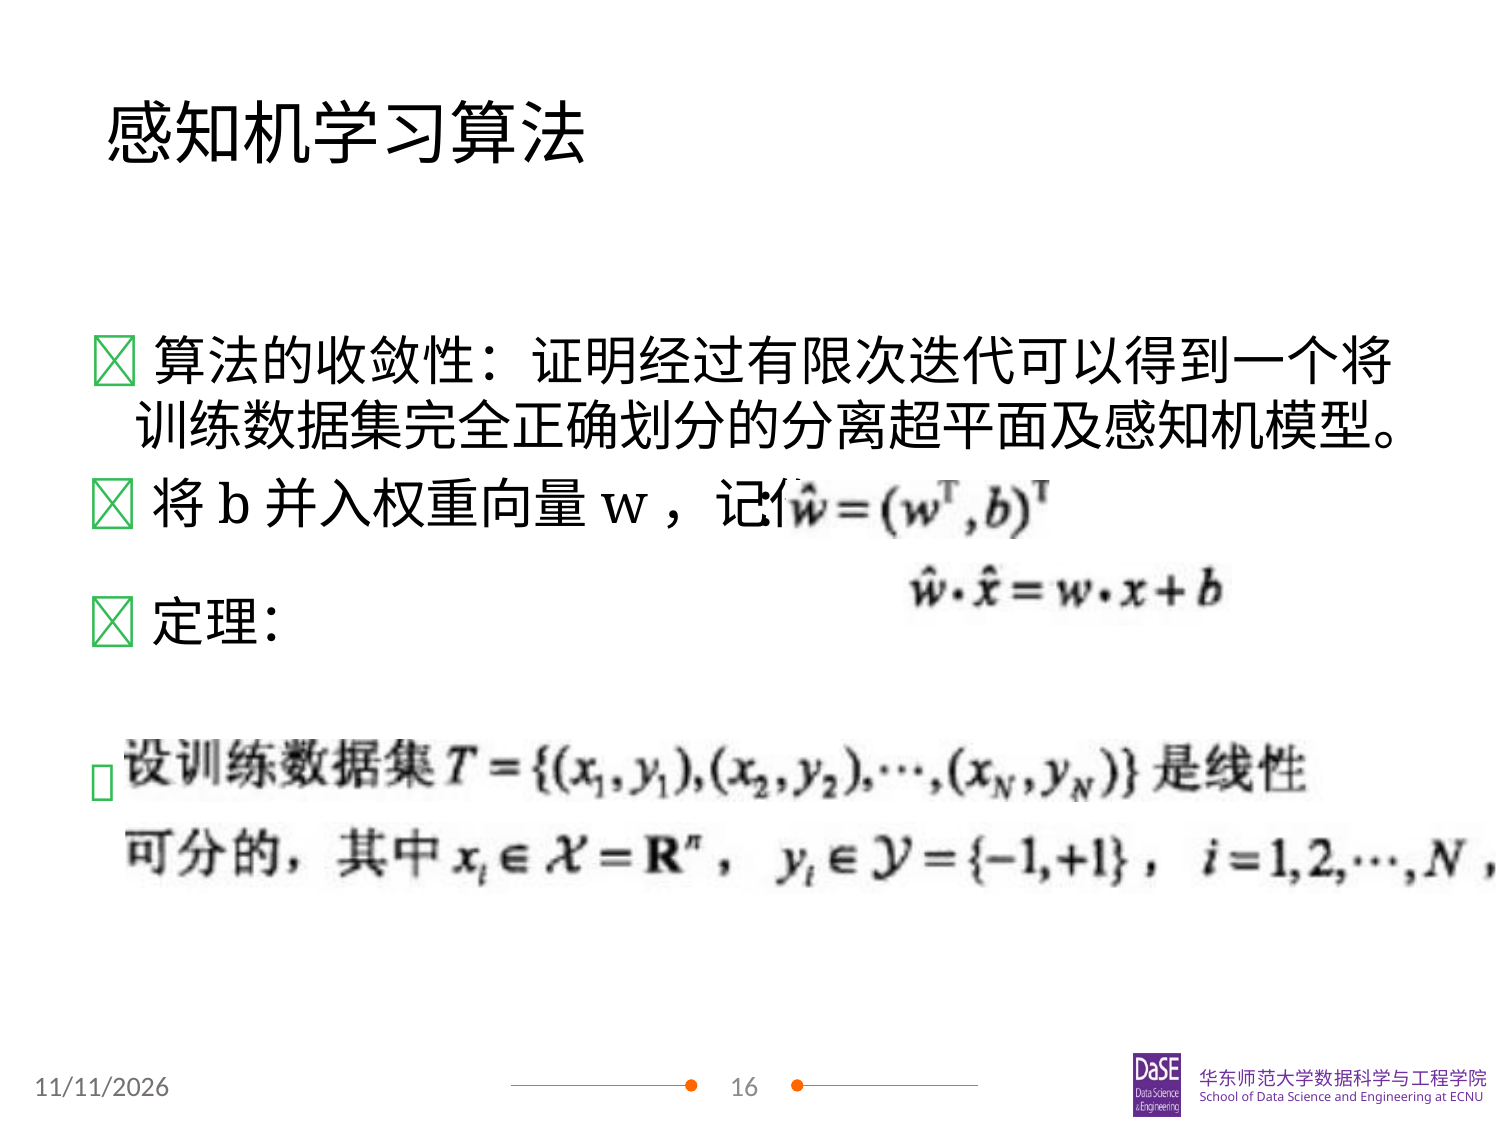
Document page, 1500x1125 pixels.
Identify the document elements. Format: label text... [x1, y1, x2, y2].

text_box [903, 562, 1232, 626]
picture [1133, 1053, 1181, 1117]
text_box [125, 822, 1496, 894]
text_box [785, 479, 1050, 539]
text_box ： [752, 472, 1050, 538]
text_box [124, 739, 1329, 802]
text_box 算法的收敛性：证明经过有限次迭代可以得到一个将 训练数据集完全正确划分的分离超平面及感知机模型。 将b并入权重向量w，记作 定理：  [87, 327, 1437, 812]
title 感知机学习算法 [103, 36, 1397, 225]
